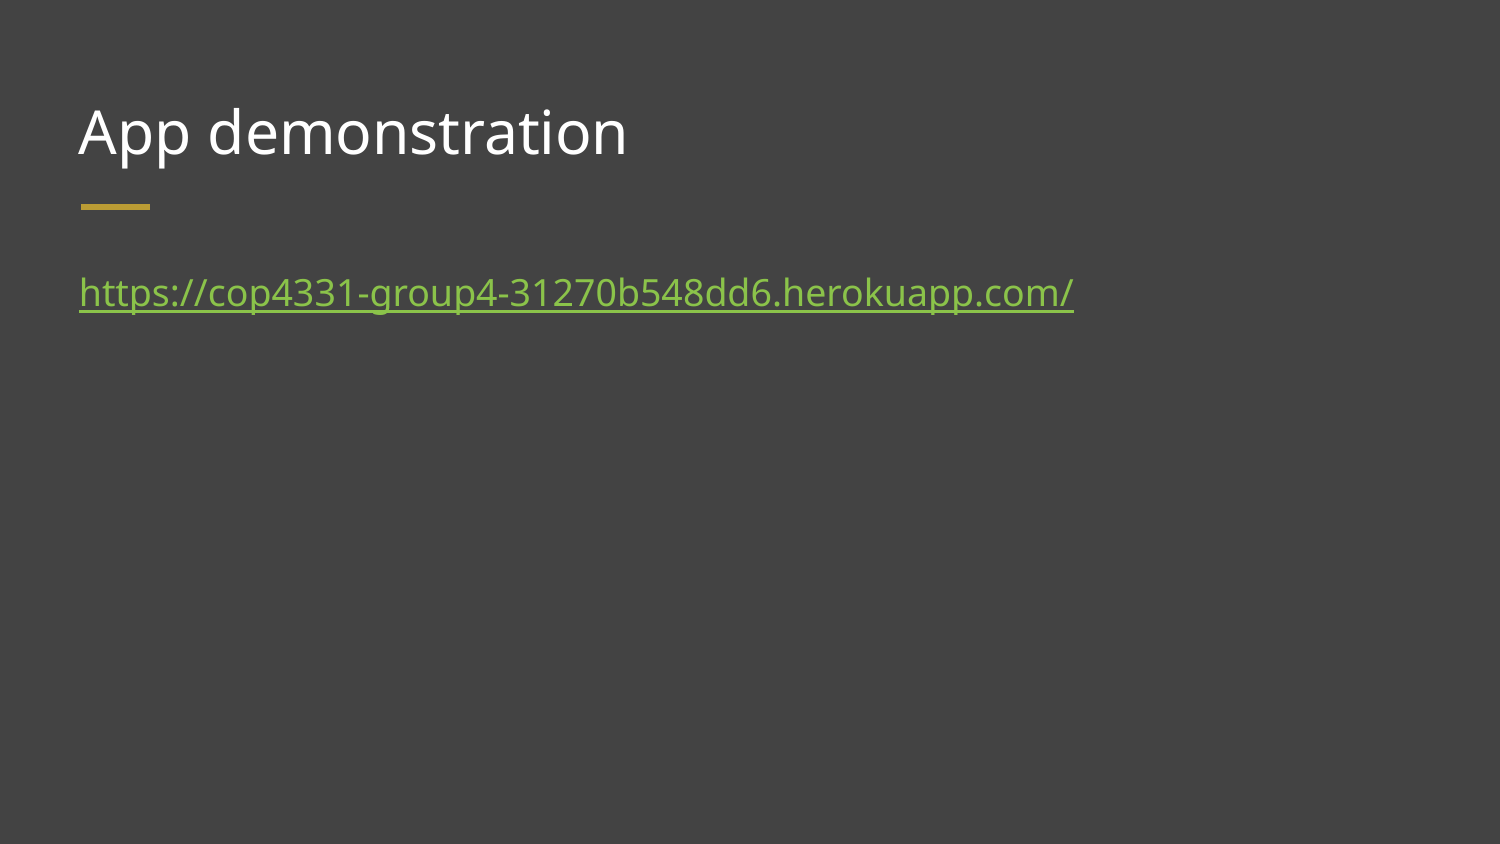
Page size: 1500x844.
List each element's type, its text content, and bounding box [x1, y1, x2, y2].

title App demonstration [63, 75, 1437, 188]
list https://cop4331-group4-31270b548dd6.herokuapp.com/ [63, 244, 1437, 750]
